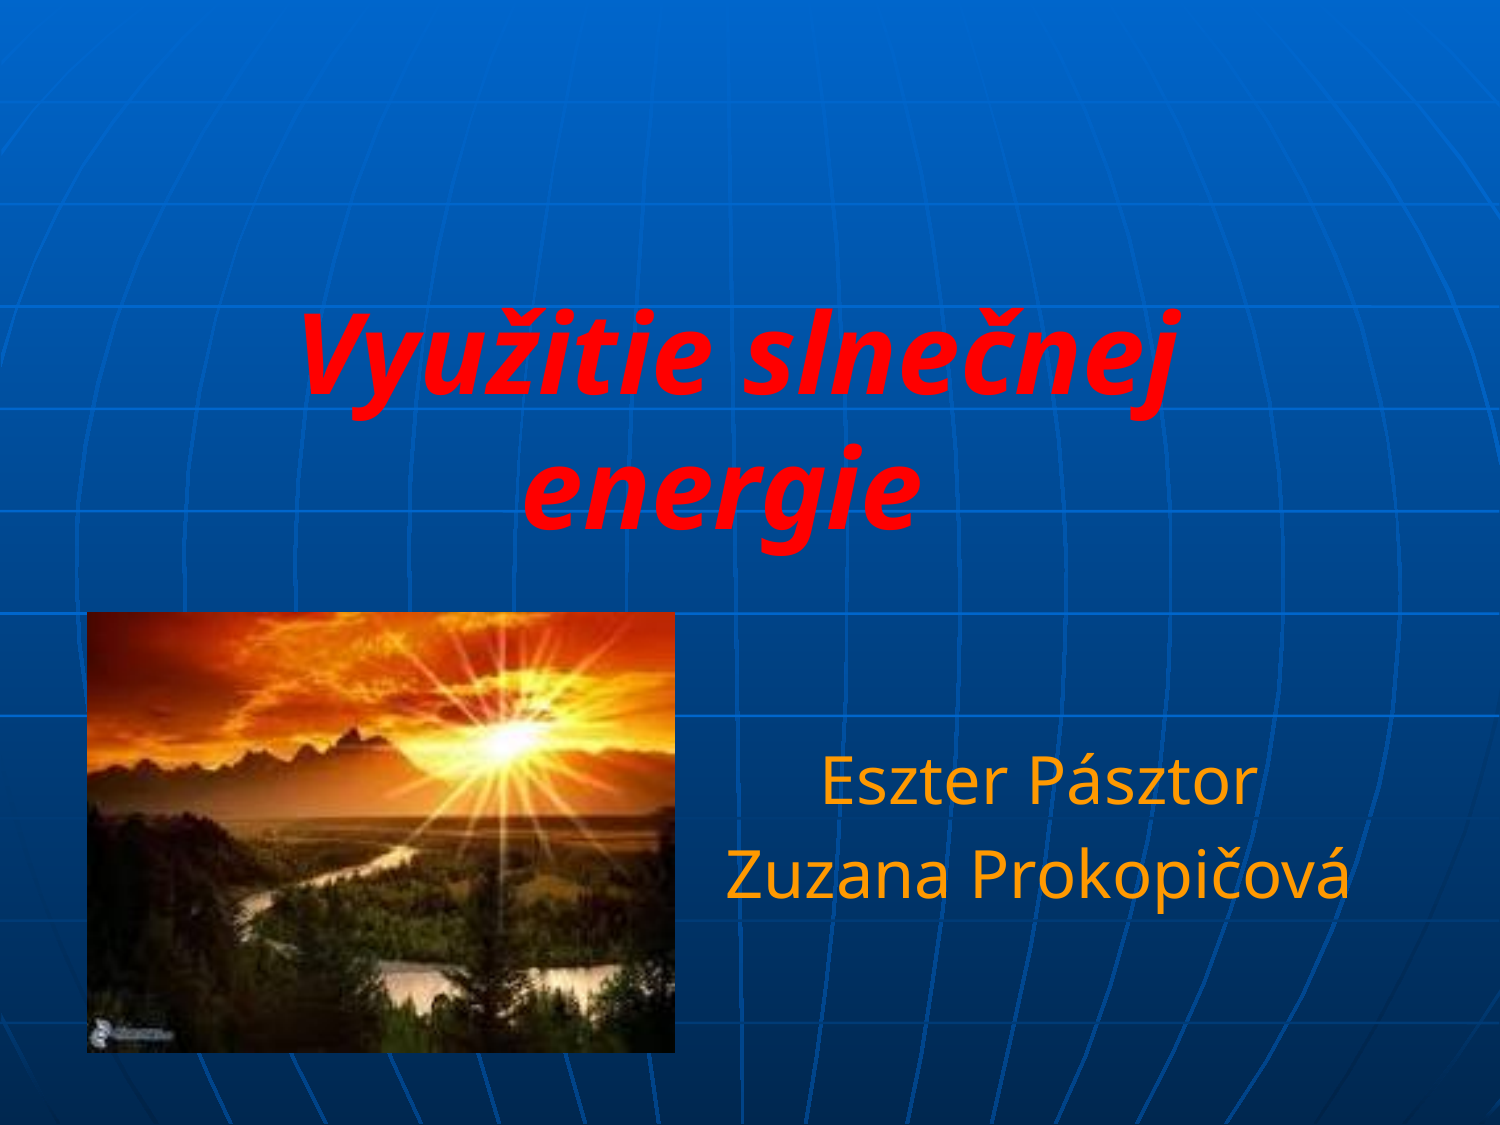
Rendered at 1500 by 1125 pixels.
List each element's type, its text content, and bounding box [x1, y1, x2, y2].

title Využitie slnečnej energie [99, 275, 1375, 560]
subtitle Eszter Pásztor Zuzana Prokopičová [225, 637, 1475, 1125]
picture [87, 612, 675, 1053]
